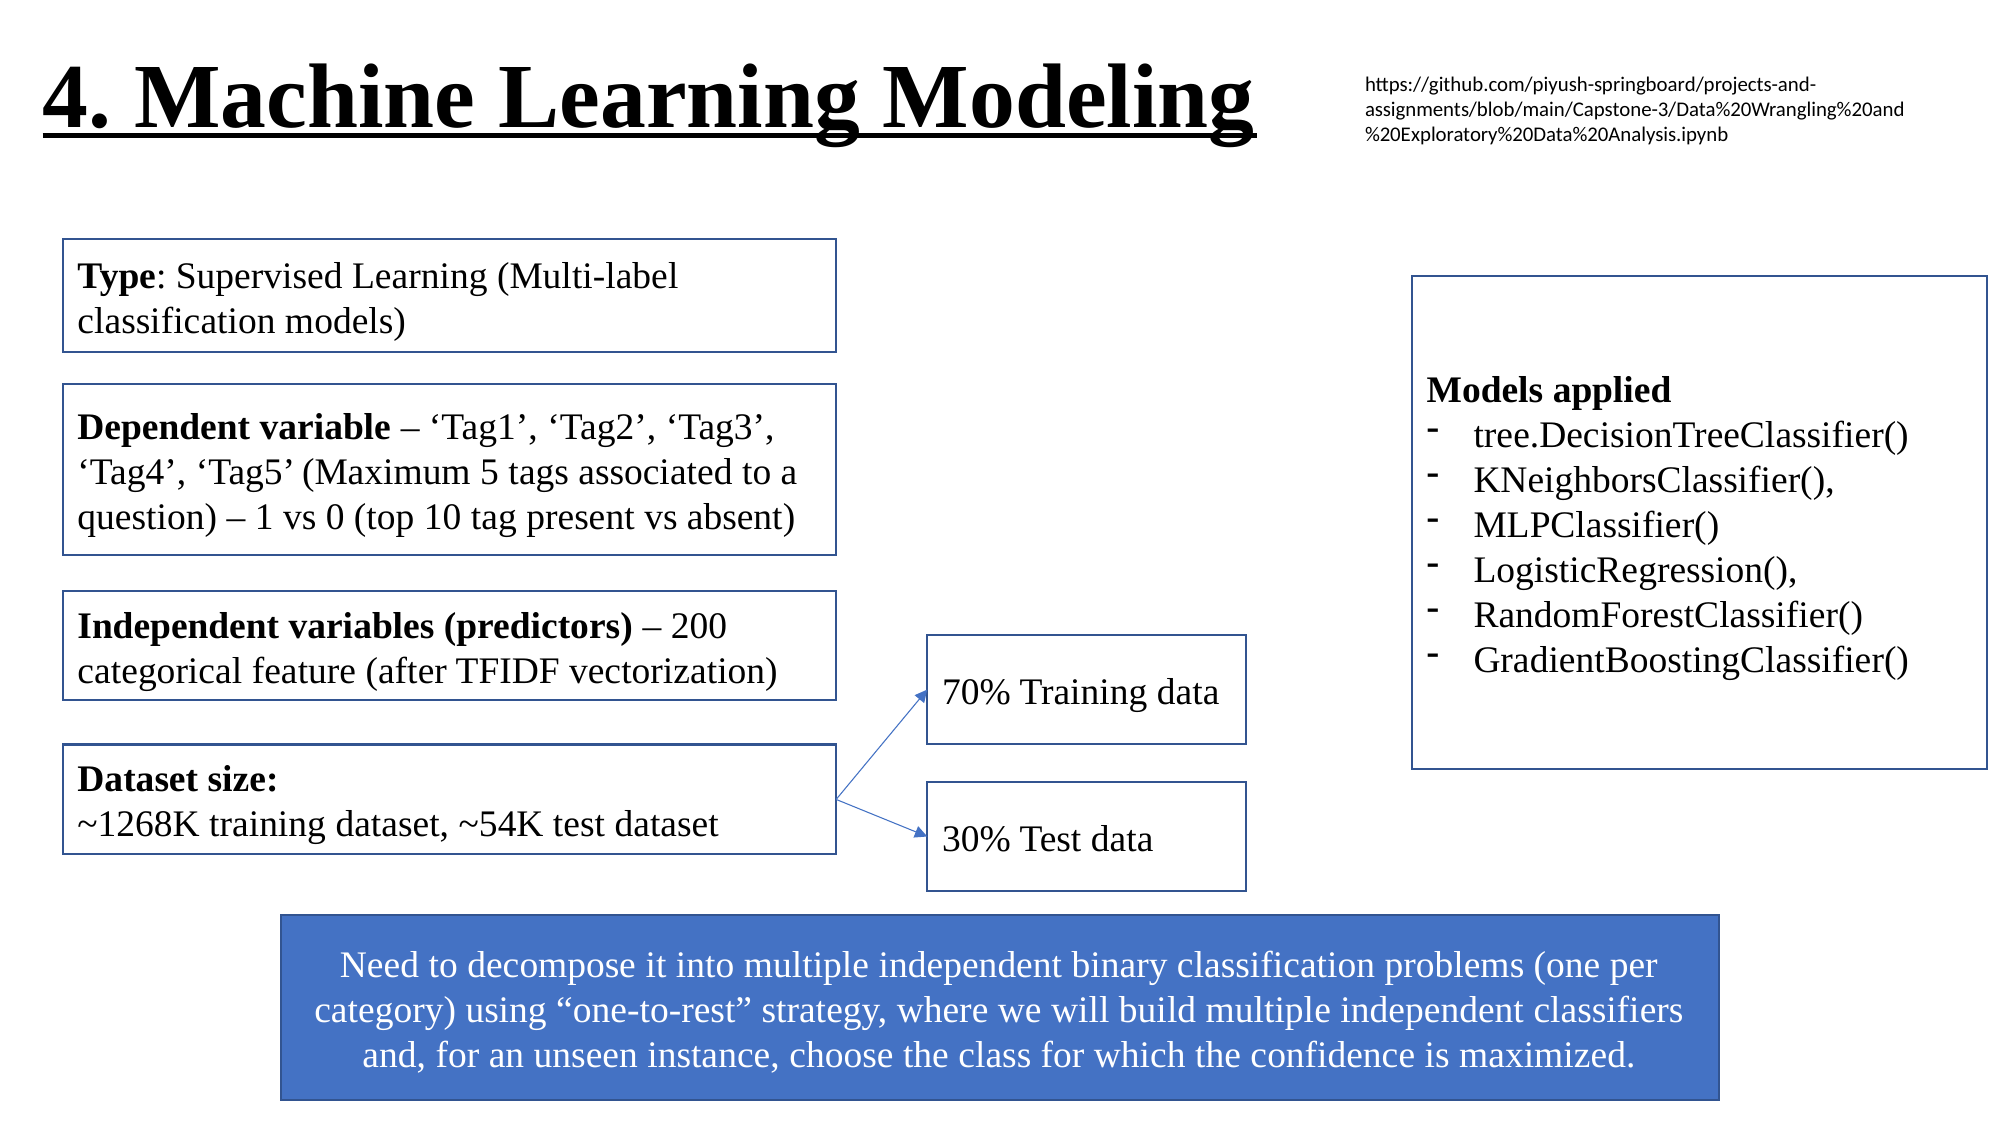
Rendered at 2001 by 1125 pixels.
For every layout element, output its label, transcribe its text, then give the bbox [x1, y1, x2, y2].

text_box Type: Supervised Learning (Multi-label classification models) [62, 238, 837, 353]
text_box 4. Machine Learning Modeling [23, 36, 1276, 163]
text_box Dataset size: ~1268K training dataset, ~54K test dataset [62, 743, 837, 855]
text_box Need to decompose it into multiple independent binary classification problems (one per category) using “one-to-rest” strategy, where we will build multiple independent classifiers and, for an unseen instance, choose the class for which the confidence is maximized. [280, 914, 1720, 1101]
text_box 30% Test data [926, 781, 1247, 892]
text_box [836, 799, 928, 837]
text_box https://github.com/piyush-springboard/projects-and-assignments/blob/main/Capstone-3/Data%20Wrangling%20and%20Exploratory%20Data%20Analysis.ipynb [1350, 62, 1926, 153]
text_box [836, 689, 928, 799]
text_box Dependent variable – ‘Tag1’, ‘Tag2’, ‘Tag3’, ‘Tag4’, ‘Tag5’ (Maximum 5 tags associated to a question) – 1 vs 0 (top 10 tag present vs absent) [62, 383, 837, 556]
text_box Models applied tree.DecisionTreeClassifier() KNeighborsClassifier(), MLPClassifier() LogisticRegression(), RandomForestClassifier() GradientBoostingClassifier() [1411, 275, 1988, 770]
text_box 70% Training data [926, 634, 1247, 745]
text_box Independent variables (predictors) – 200 categorical feature (after TFIDF vectorization) [62, 590, 837, 701]
